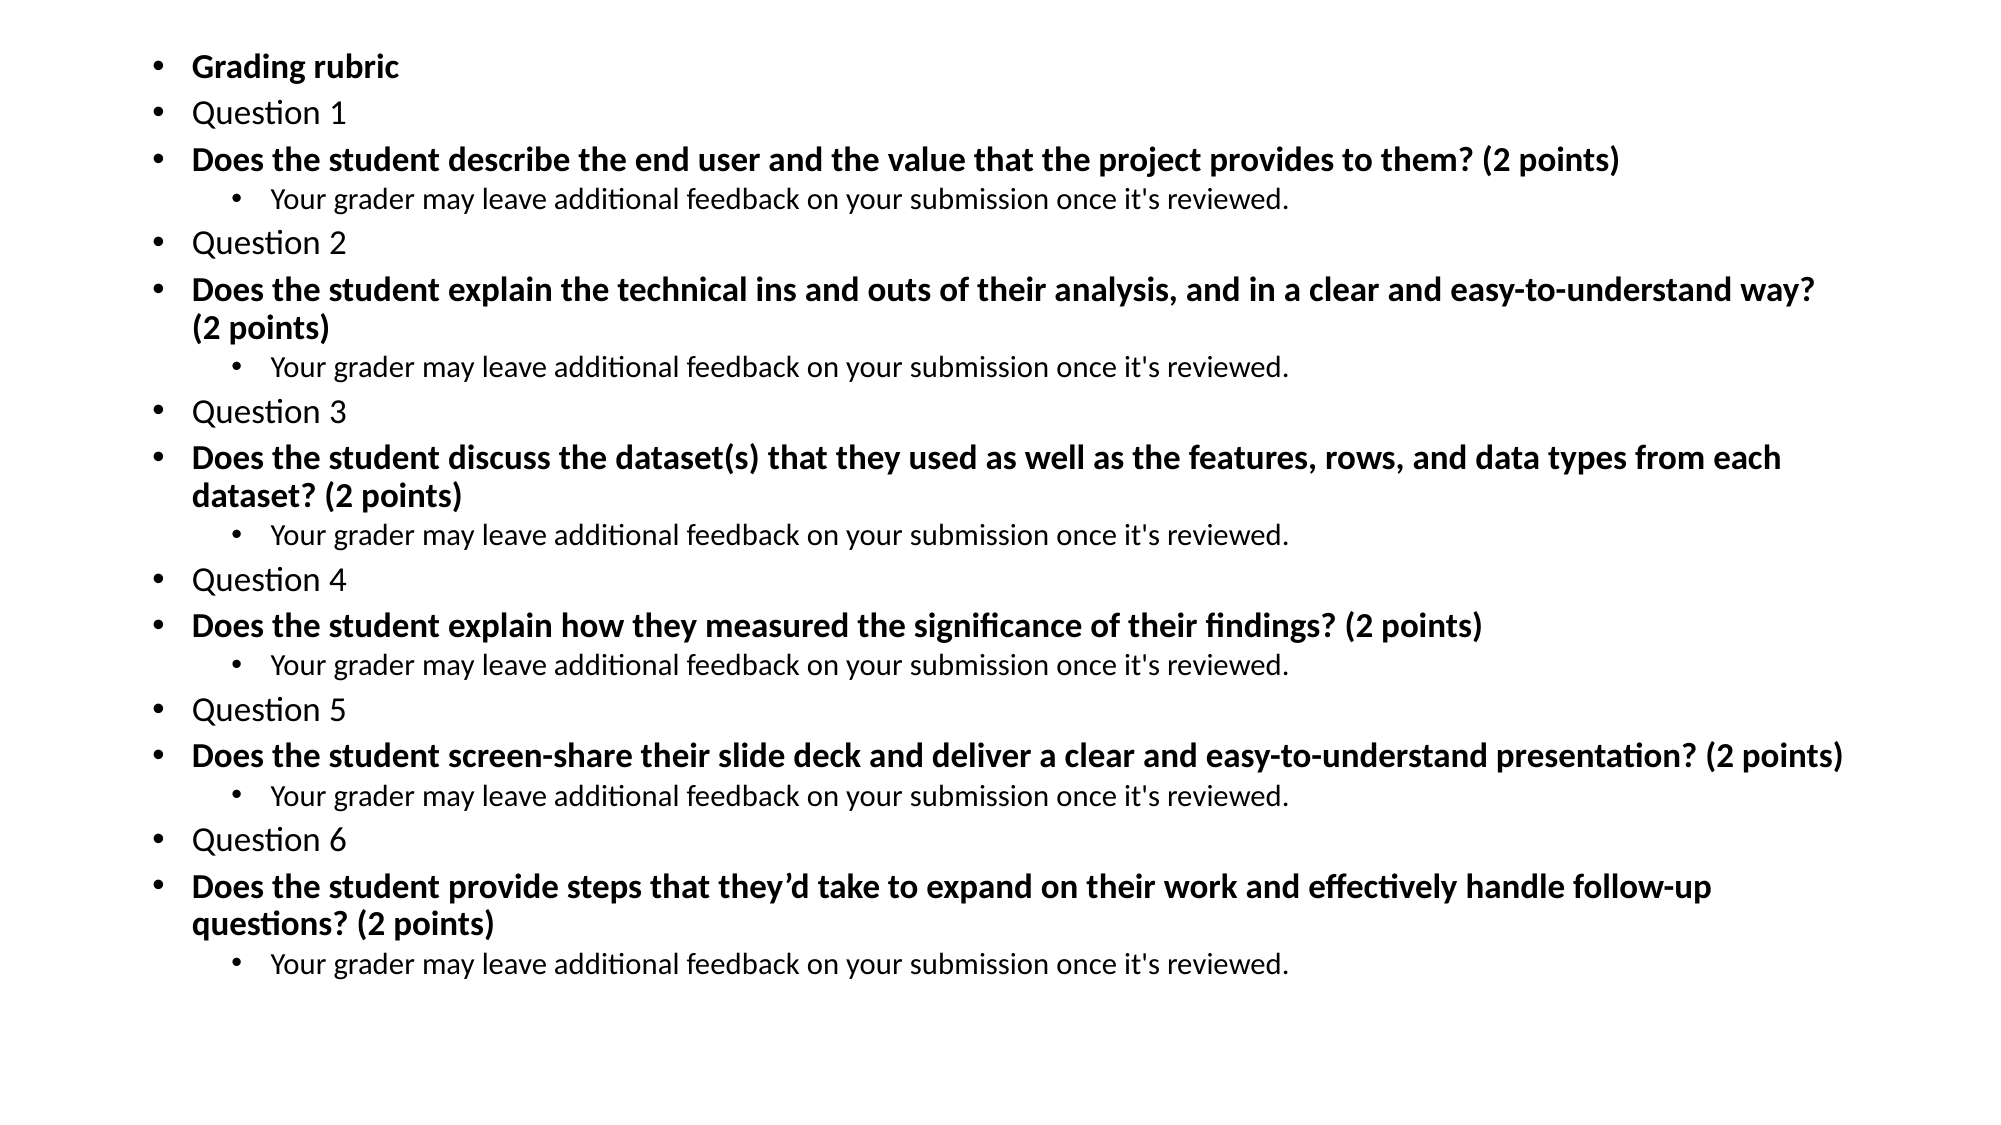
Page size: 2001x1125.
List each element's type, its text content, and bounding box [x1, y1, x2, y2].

list Grading rubric Question 1 Does the student describe the end user and the value that the project provides to them? (2 points) Your grader may leave additional feedback on your submission once it's reviewed. Question 2 Does the student explain the technical ins and outs of their analysis, and in a clear and easy-to-understand way? (2 points) Your grader may leave additional feedback on your submission once it's reviewed. Question 3 Does the student discuss the dataset(s) that they used as well as the features, rows, and data types from each dataset? (2 points) Your grader may leave additional feedback on your submission once it's reviewed. Question 4 Does the student explain how they measured the significance of their findings? (2 points) Your grader may leave additional feedback on your submission once it's reviewed. Question 5 Does the student screen-share their slide deck and deliver a clear and easy-to-understand presentation? (2 points) Your grader may leave additional feedback on your submission once it's reviewed. Question 6 Does the student provide steps that they’d take to expand on their work and effectively handle follow-up questions? (2 points) Your grader may leave additional feedback on your submission once it's reviewed. [137, 40, 1863, 1088]
